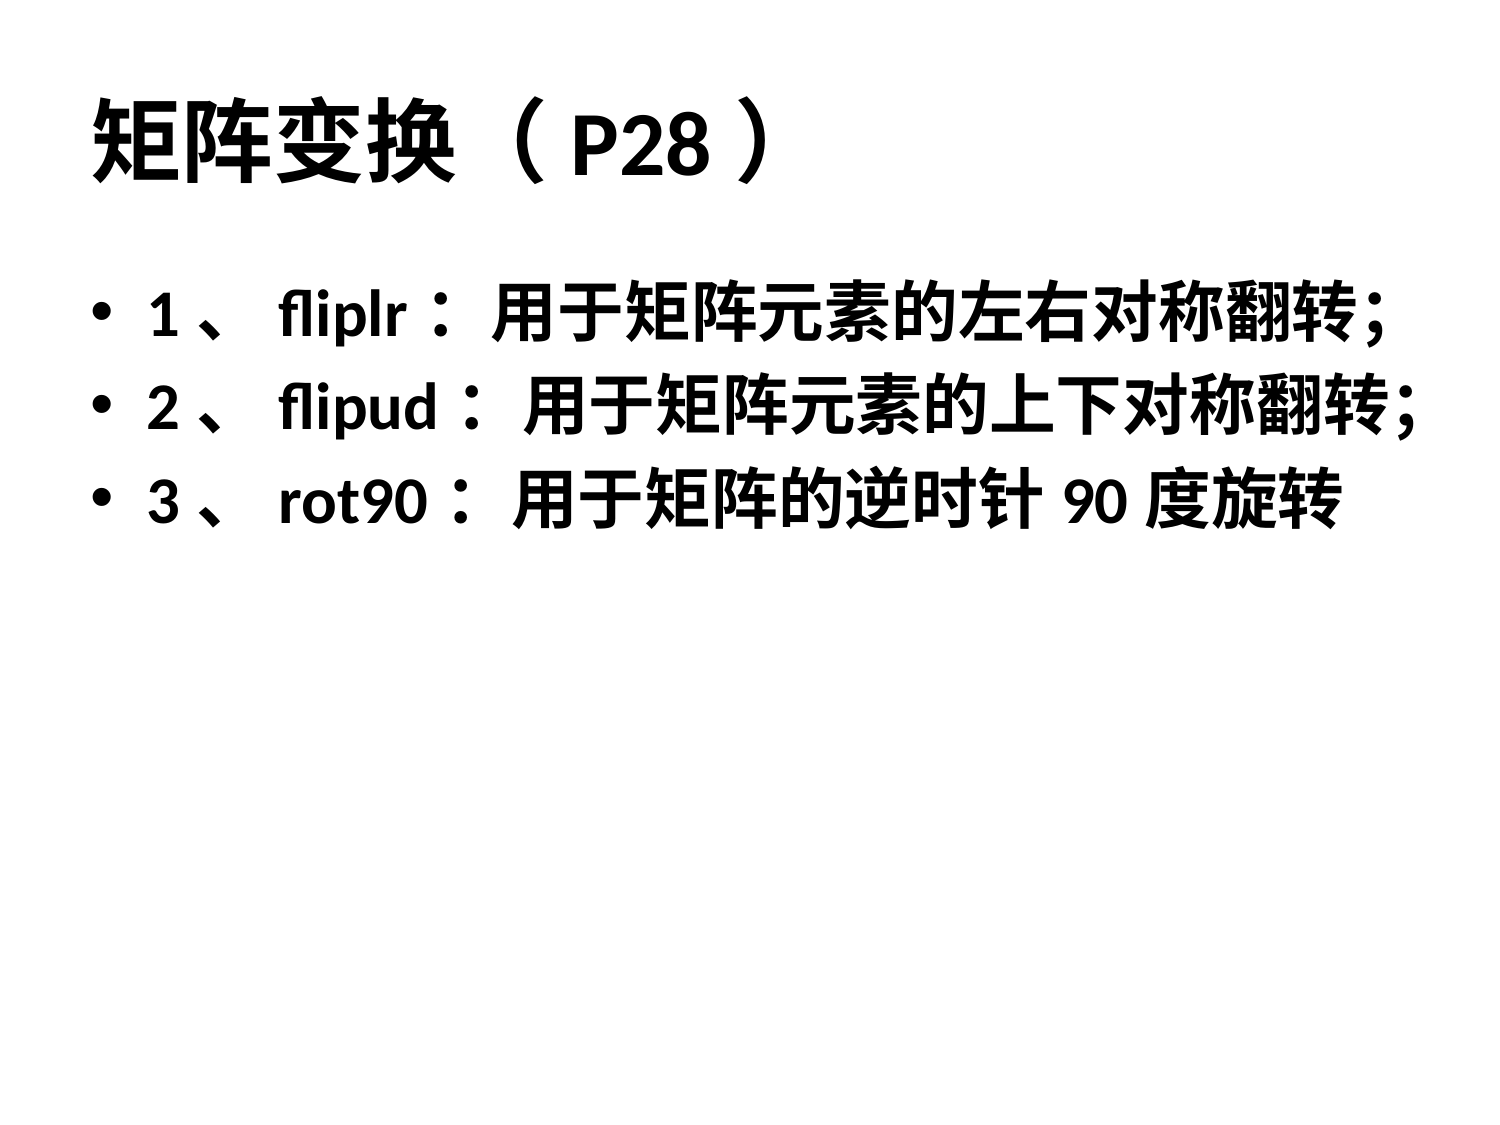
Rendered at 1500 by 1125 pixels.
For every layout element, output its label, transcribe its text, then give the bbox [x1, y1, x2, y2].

list 1、fliplr：用于矩阵元素的左右对称翻转； 2、flipud：用于矩阵元素的上下对称翻转； 3、rot90：用于矩阵的逆时针90度旋转 [75, 262, 1425, 598]
title 矩阵变换（P28） [75, 45, 1425, 233]
